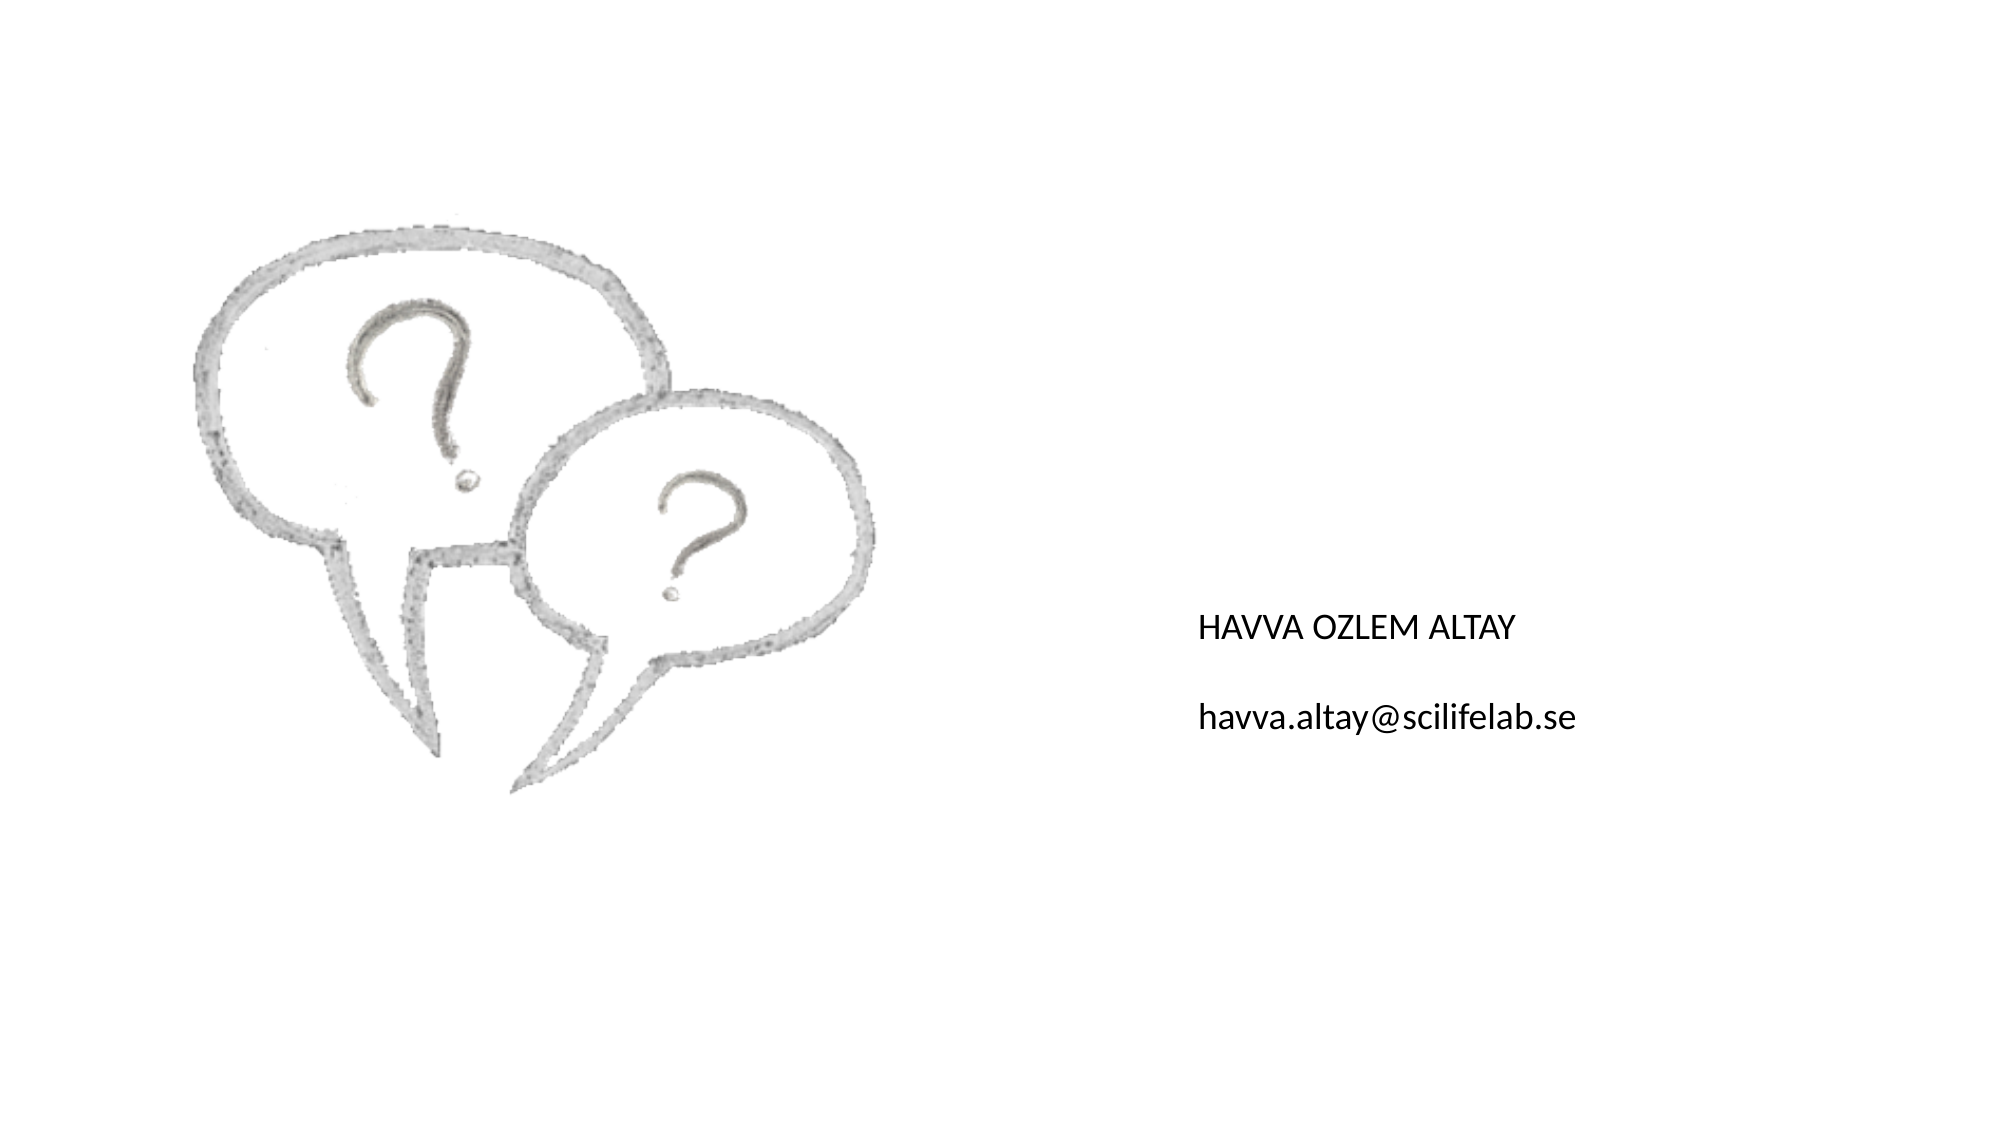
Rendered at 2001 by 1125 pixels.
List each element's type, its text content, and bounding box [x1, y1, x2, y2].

text_box HAVVA OZLEM ALTAY havva.altay@scilifelab.se [1183, 594, 2000, 745]
picture [33, 179, 1001, 826]
